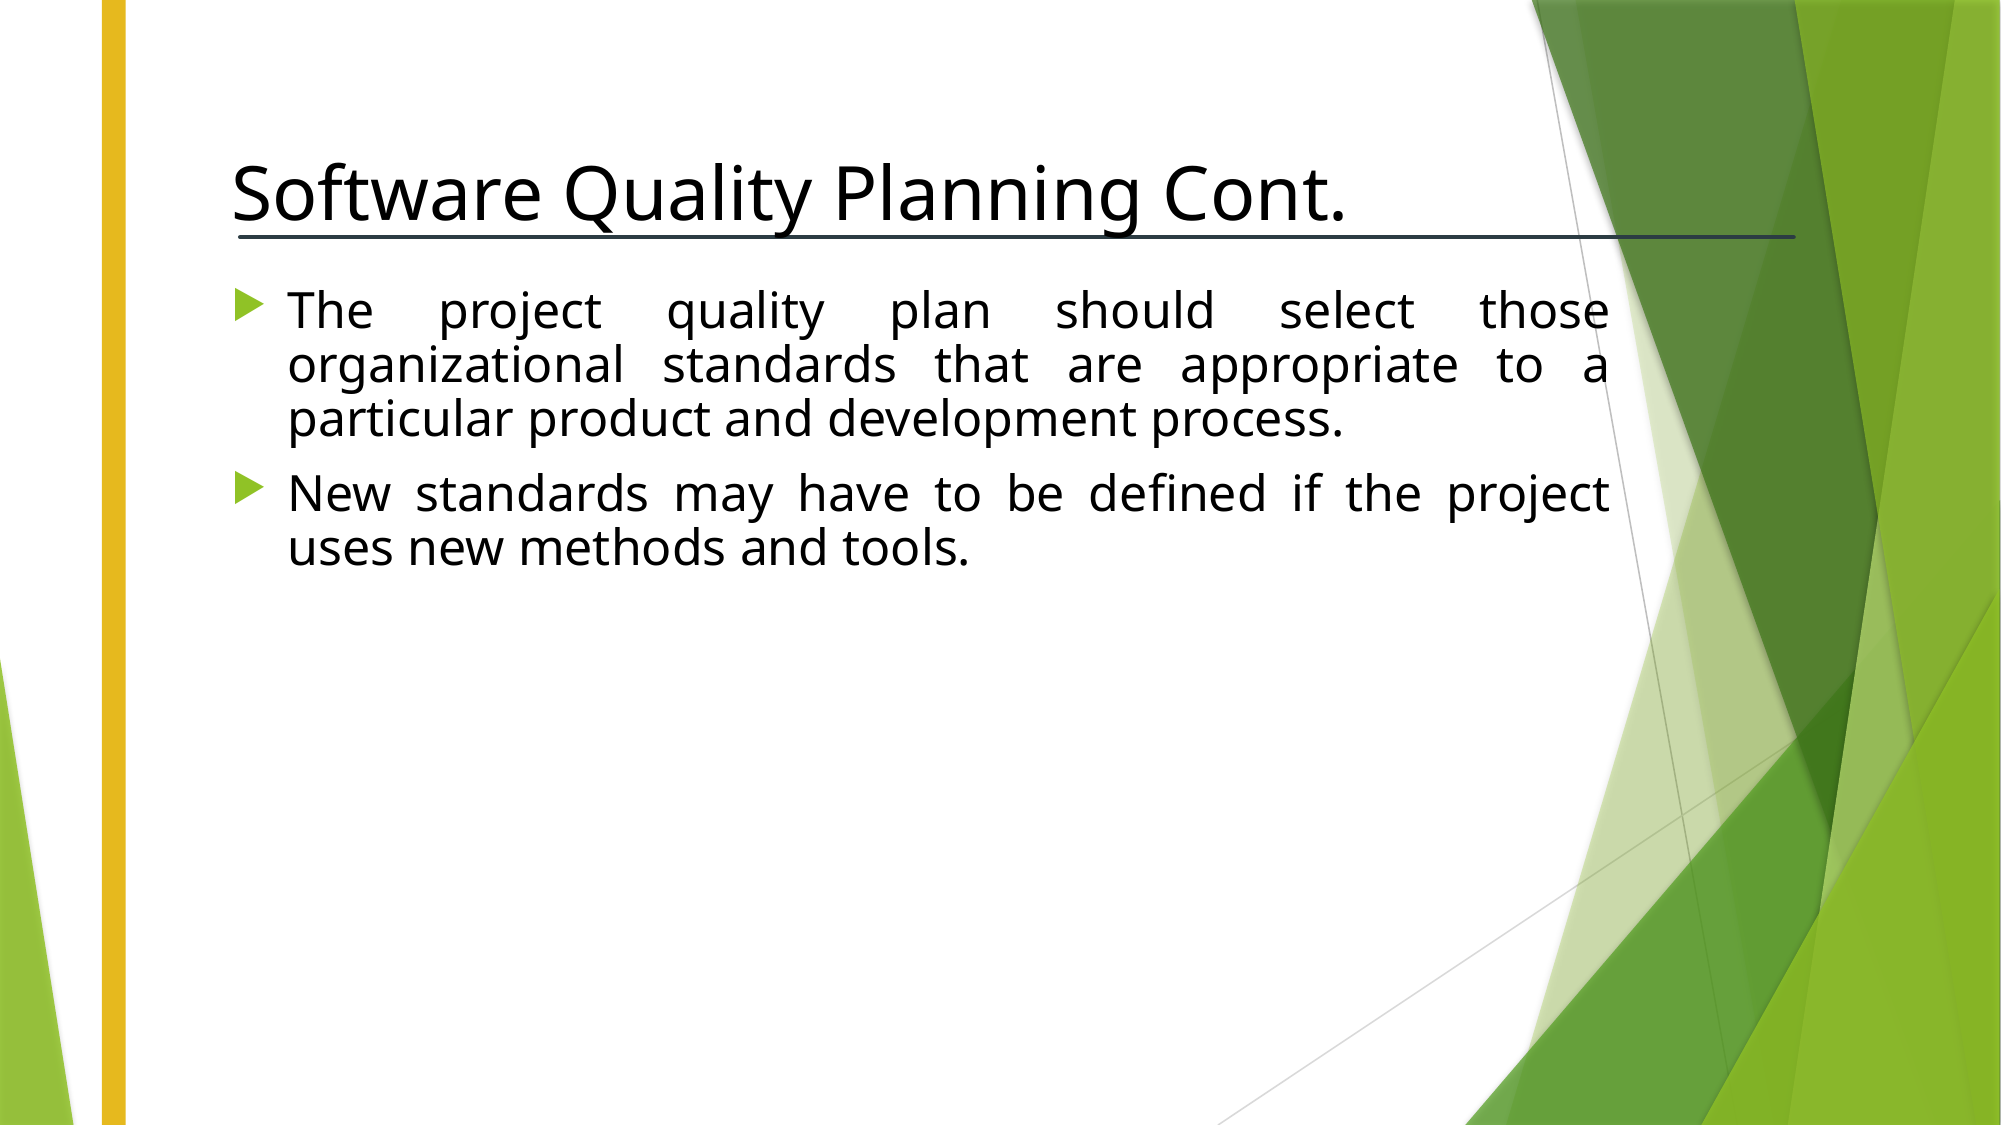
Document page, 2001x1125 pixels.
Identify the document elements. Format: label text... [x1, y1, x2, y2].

title Software Quality Planning Cont. [216, 137, 1627, 278]
list The project quality plan should select those organizational standards that are appropriate to a particular product and development process. New standards may have to be defined if the project uses new methods and tools. [216, 278, 1627, 915]
